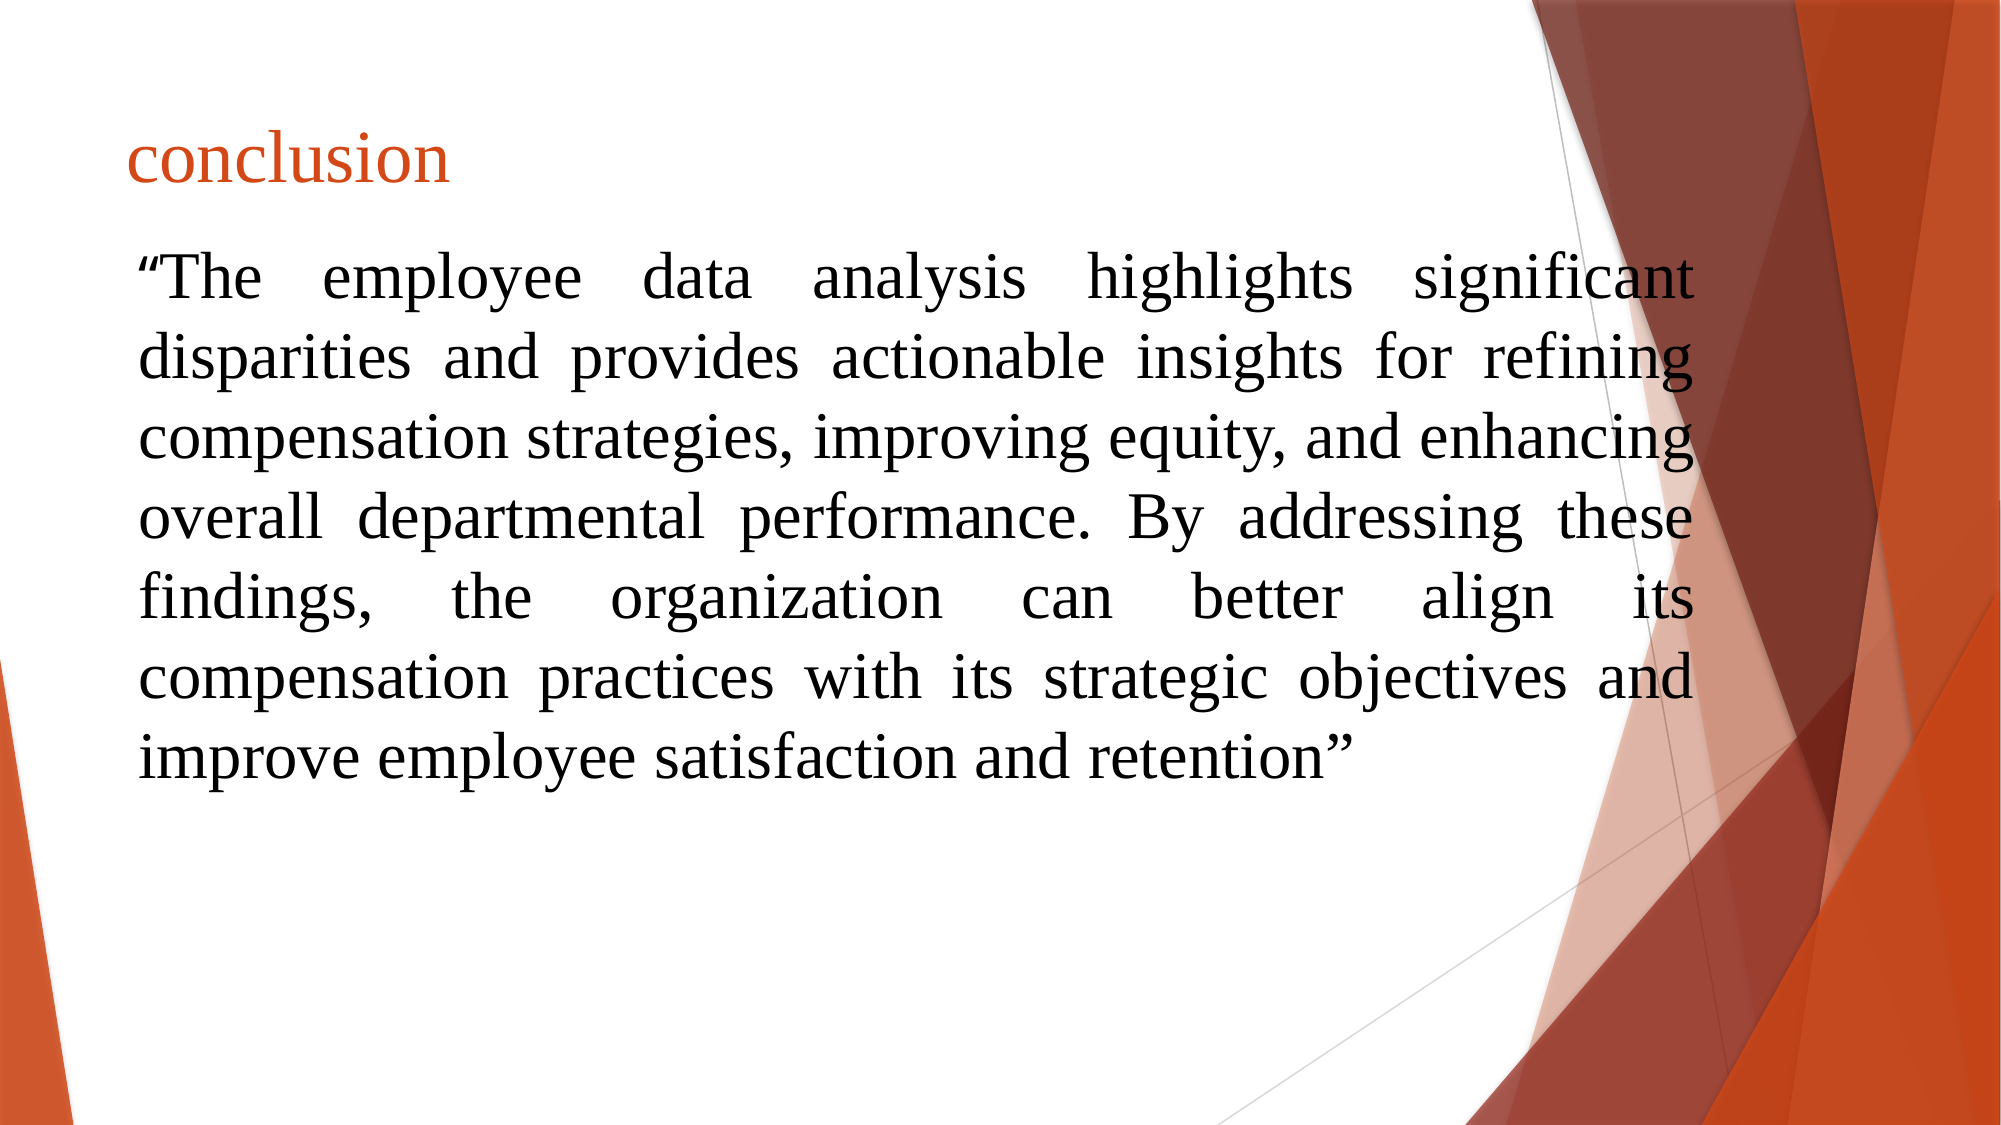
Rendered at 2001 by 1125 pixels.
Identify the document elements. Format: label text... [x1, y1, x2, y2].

title conclusion [111, 99, 1522, 317]
text_box “The employee data analysis highlights significant disparities and provides actionable insights for refining compensation strategies, improving equity, and enhancing overall departmental performance. By addressing these findings, the organization can better align its compensation practices with its strategic objectives and improve employee satisfaction and retention” [123, 224, 1713, 800]
